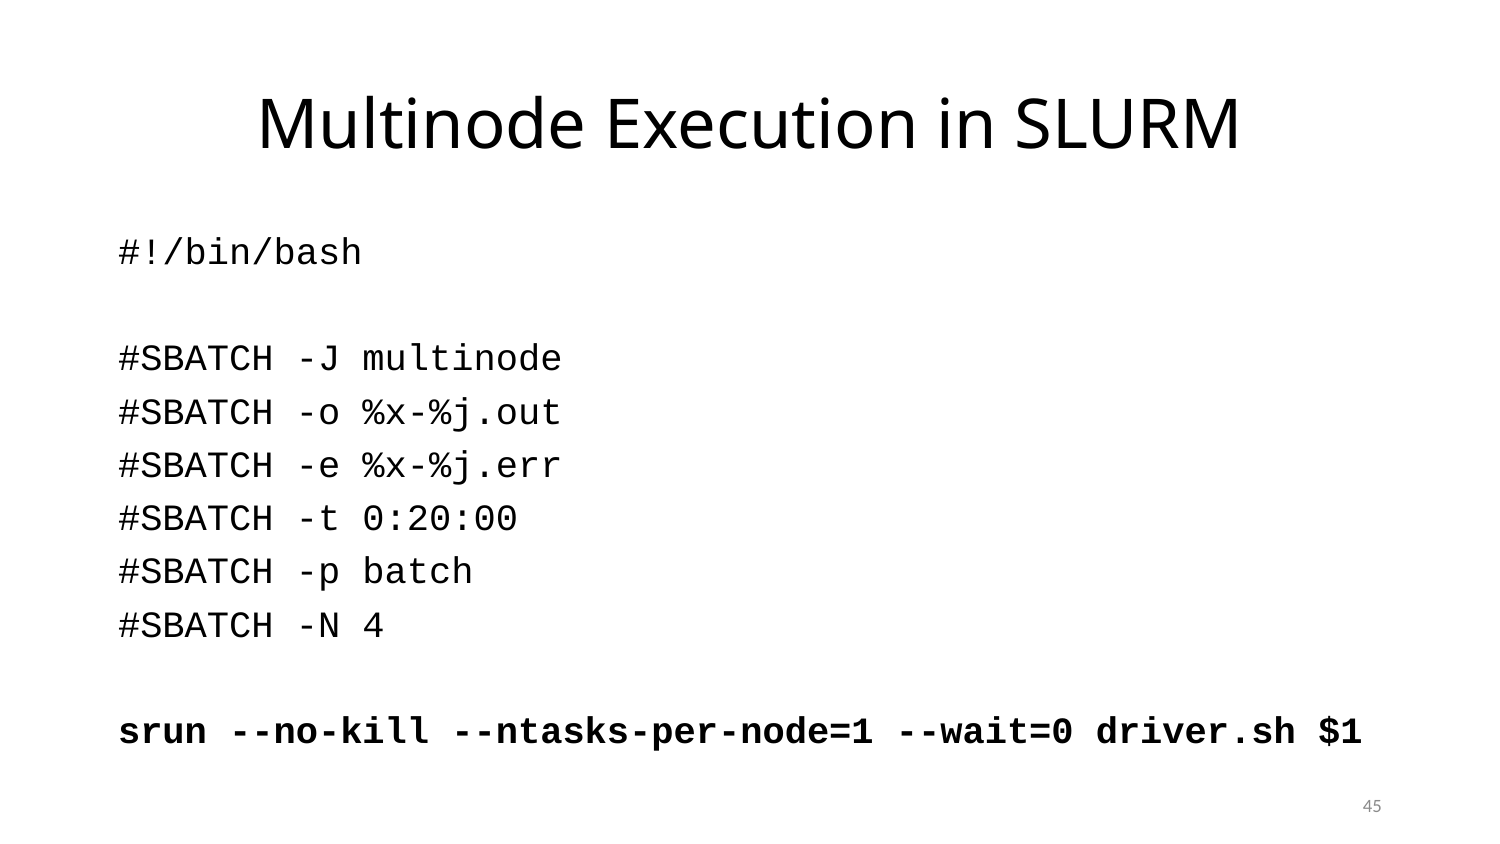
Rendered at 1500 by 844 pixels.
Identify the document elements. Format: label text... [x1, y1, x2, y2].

slide_number 45 [1059, 782, 1397, 827]
list #!/bin/bash #SBATCH -J multinode #SBATCH -o %x-%j.out #SBATCH -e %x-%j.err #SBATCH -t 0:20:00 #SBATCH -p batch #SBATCH -N 4 srun --no-kill --ntasks-per-node=1 --wait=0 driver.sh $1 [103, 224, 1465, 760]
title Multinode Execution in SLURM [103, 44, 1397, 208]
